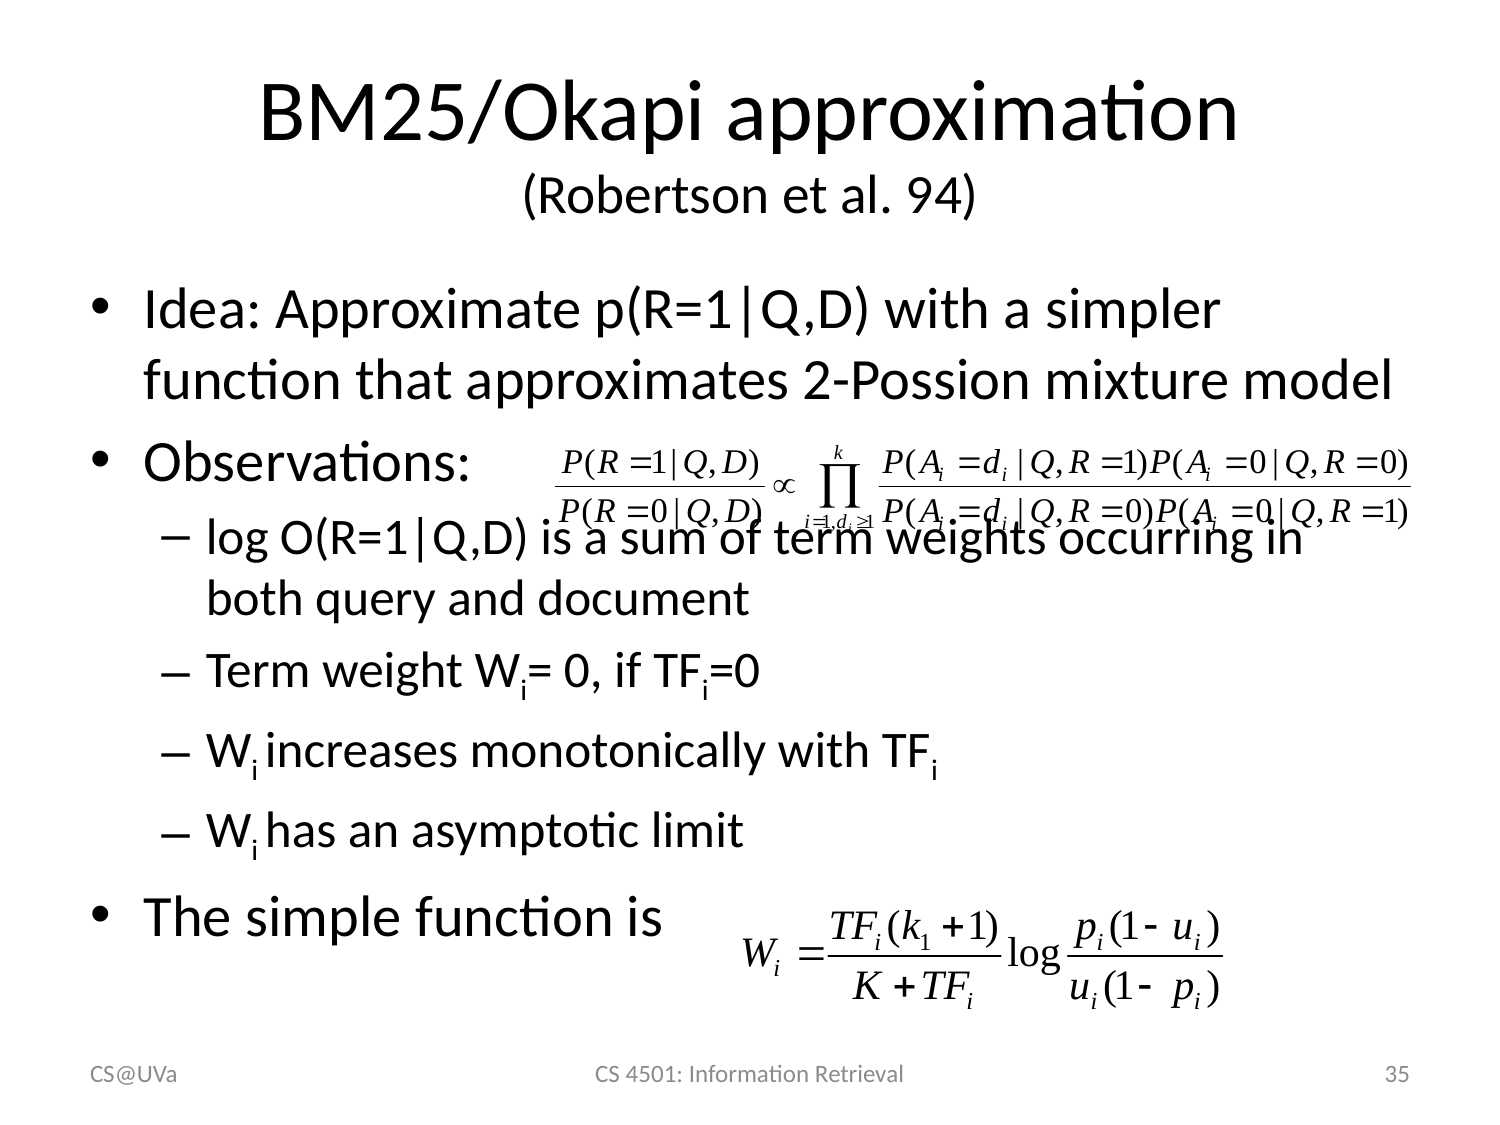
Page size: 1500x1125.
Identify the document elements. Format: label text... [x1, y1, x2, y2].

list Idea: Approximate p(R=1|Q,D) with a simpler function that approximates 2-Possion mixture model Observations: log O(R=1|Q,D) is a sum of term weights occurring in both query and document Term weight Wi= 0, if TFi=0 Wi increases monotonically with TFi Wi has an asymptotic limit The simple function is [75, 262, 1425, 1005]
title BM25/Okapi approximation (Robertson et al. 94) [75, 45, 1425, 233]
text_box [737, 899, 1232, 1019]
slide_number 35 [1074, 1042, 1425, 1103]
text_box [549, 437, 1419, 542]
footer CS 4501: Information Retrieval [512, 1042, 988, 1103]
slide_number CS@UVa [75, 1042, 425, 1103]
